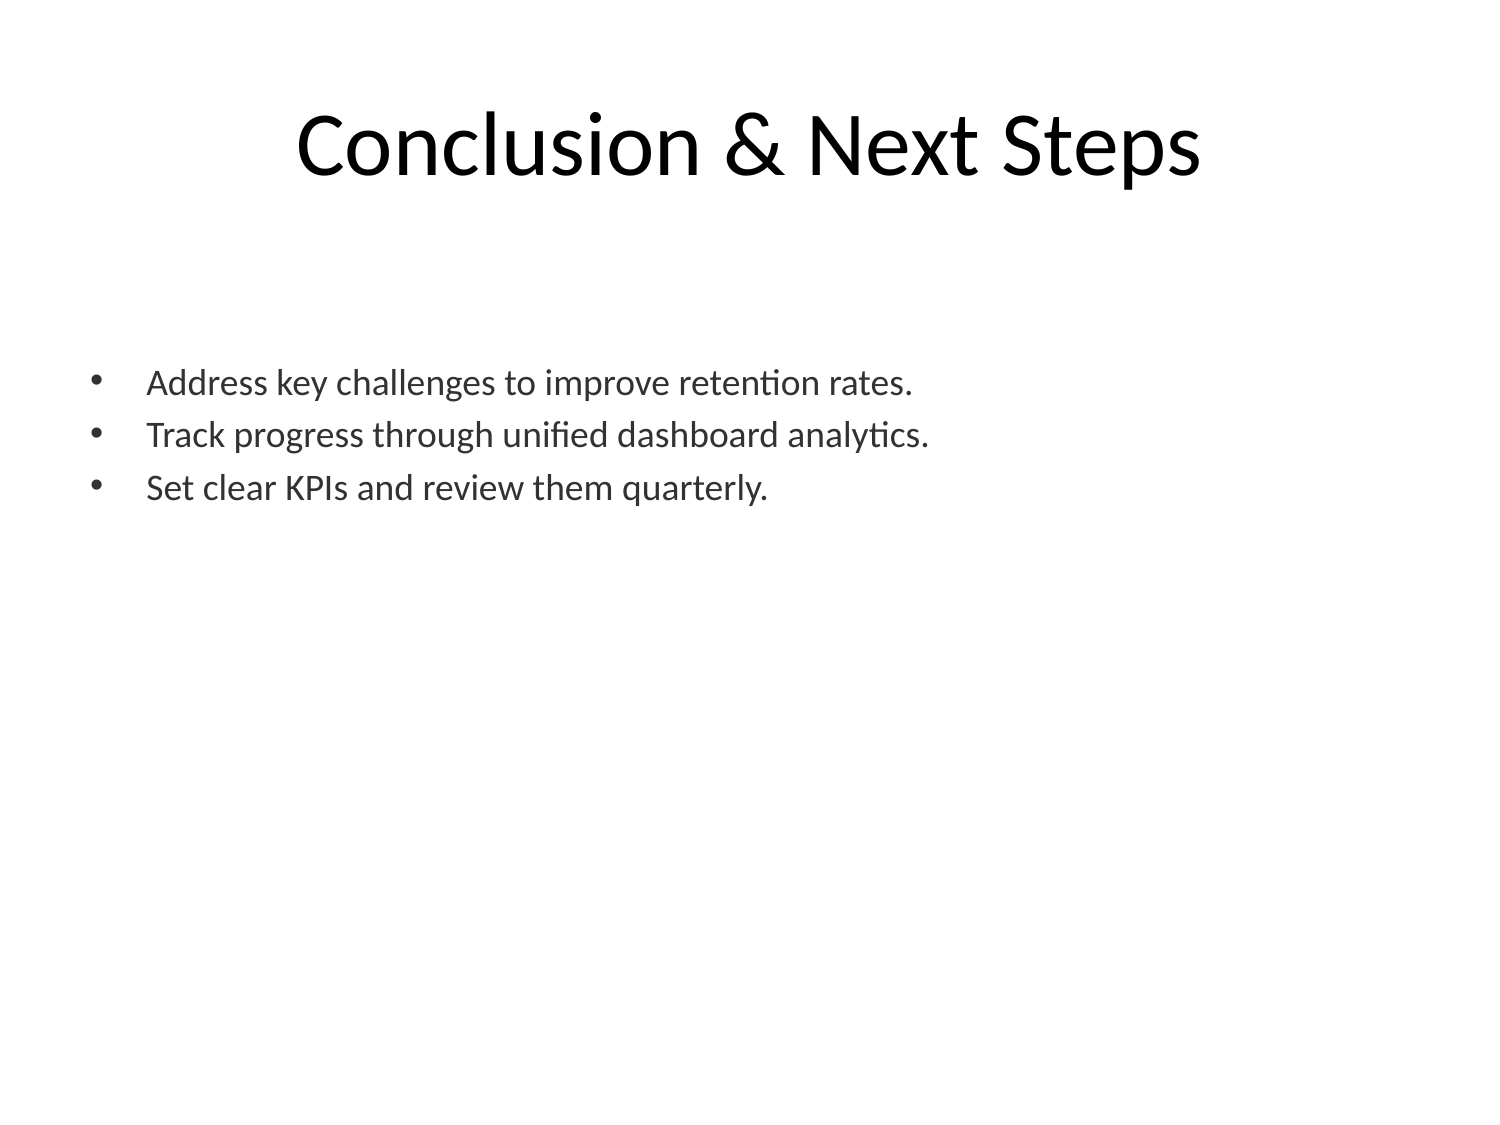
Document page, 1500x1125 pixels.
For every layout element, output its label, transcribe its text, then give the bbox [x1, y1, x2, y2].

title Conclusion & Next Steps [75, 45, 1425, 233]
list Address key challenges to improve retention rates. Track progress through unified dashboard analytics. Set clear KPIs and review them quarterly. [75, 262, 1425, 1005]
